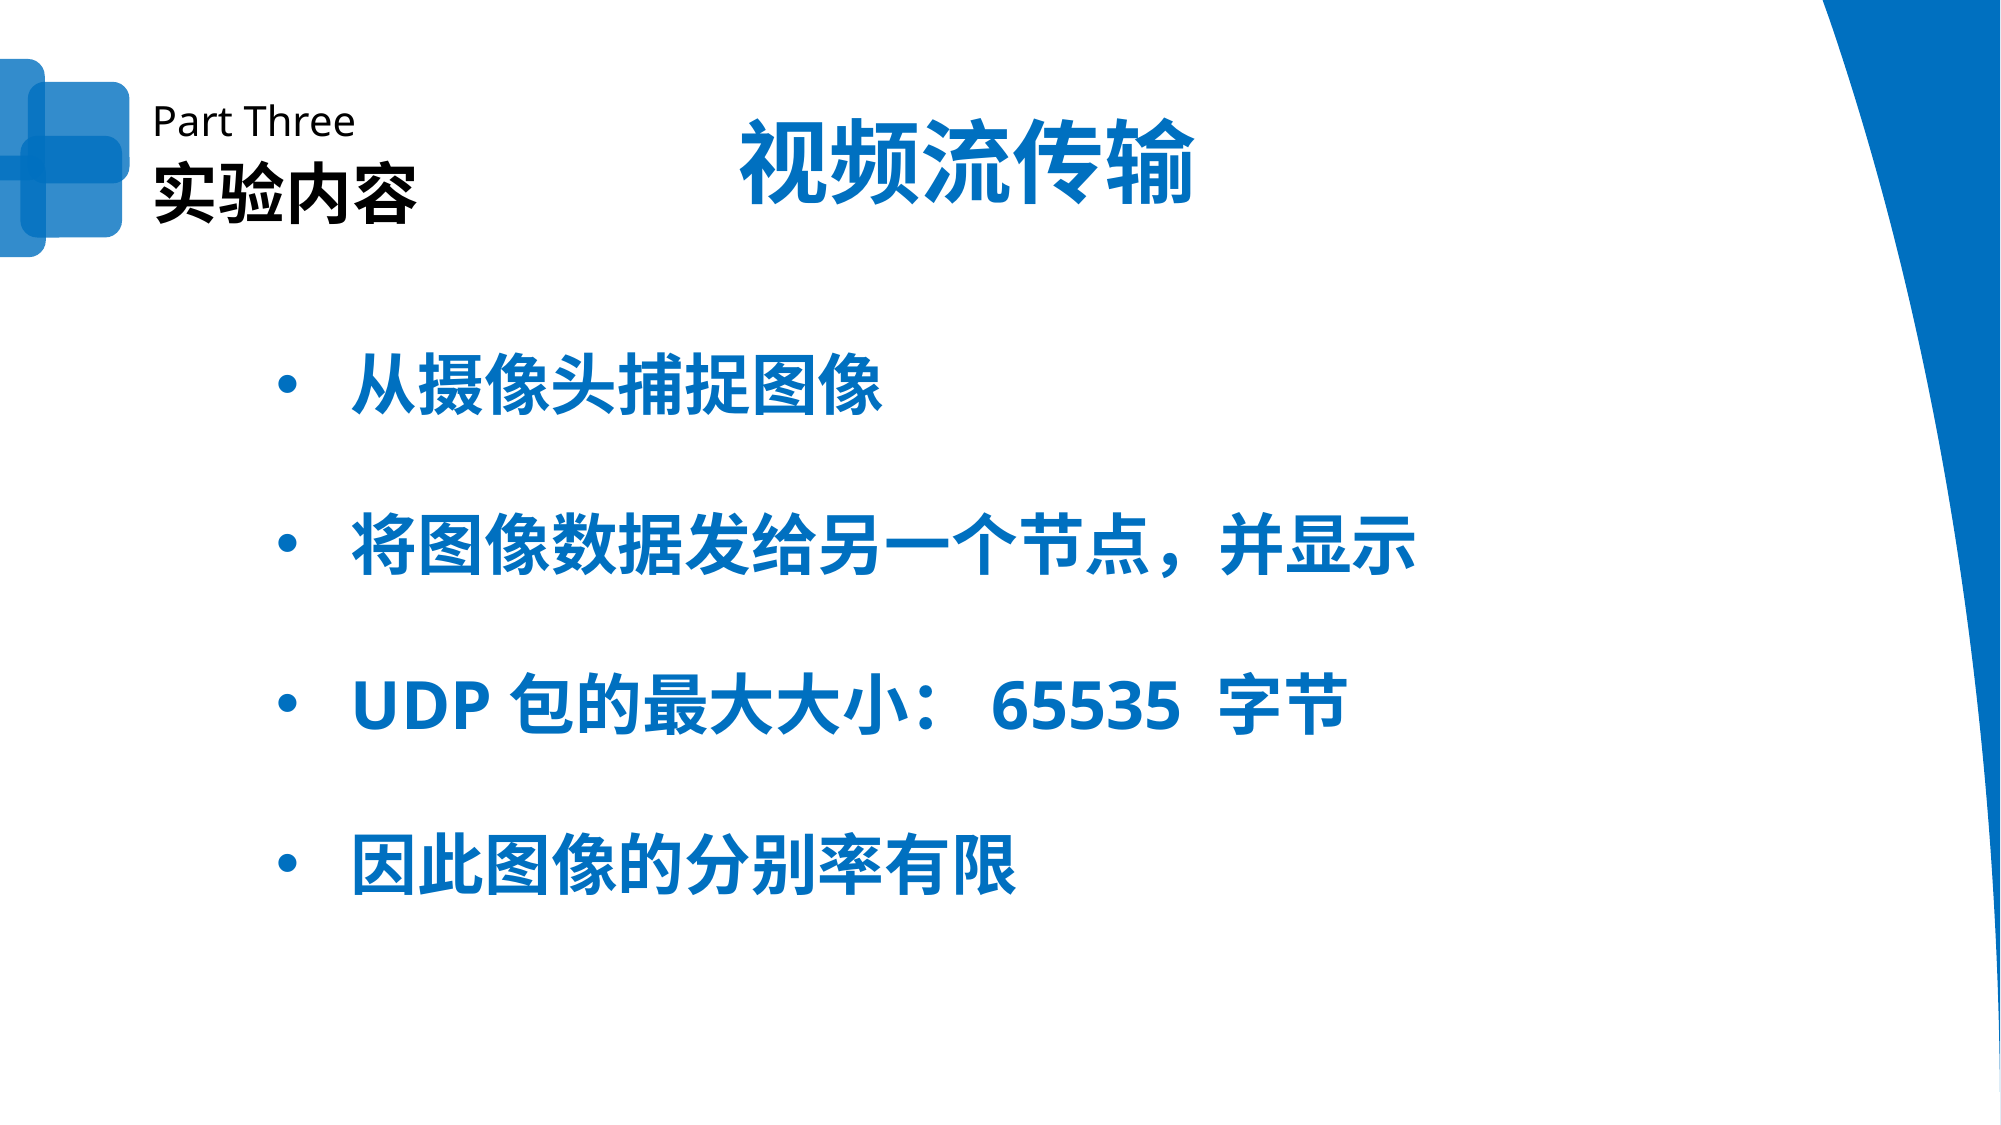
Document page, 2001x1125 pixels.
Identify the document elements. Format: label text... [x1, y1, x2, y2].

text_box 视频流传输 [665, 97, 1269, 222]
text_box 从摄像头捕捉图像 将图像数据发给另一个节点，并显示 UDP包的最大大小：65535 字节 因此图像的分别率有限 [261, 335, 2000, 990]
list 实验内容 [137, 154, 625, 242]
list Part Three [137, 93, 625, 154]
